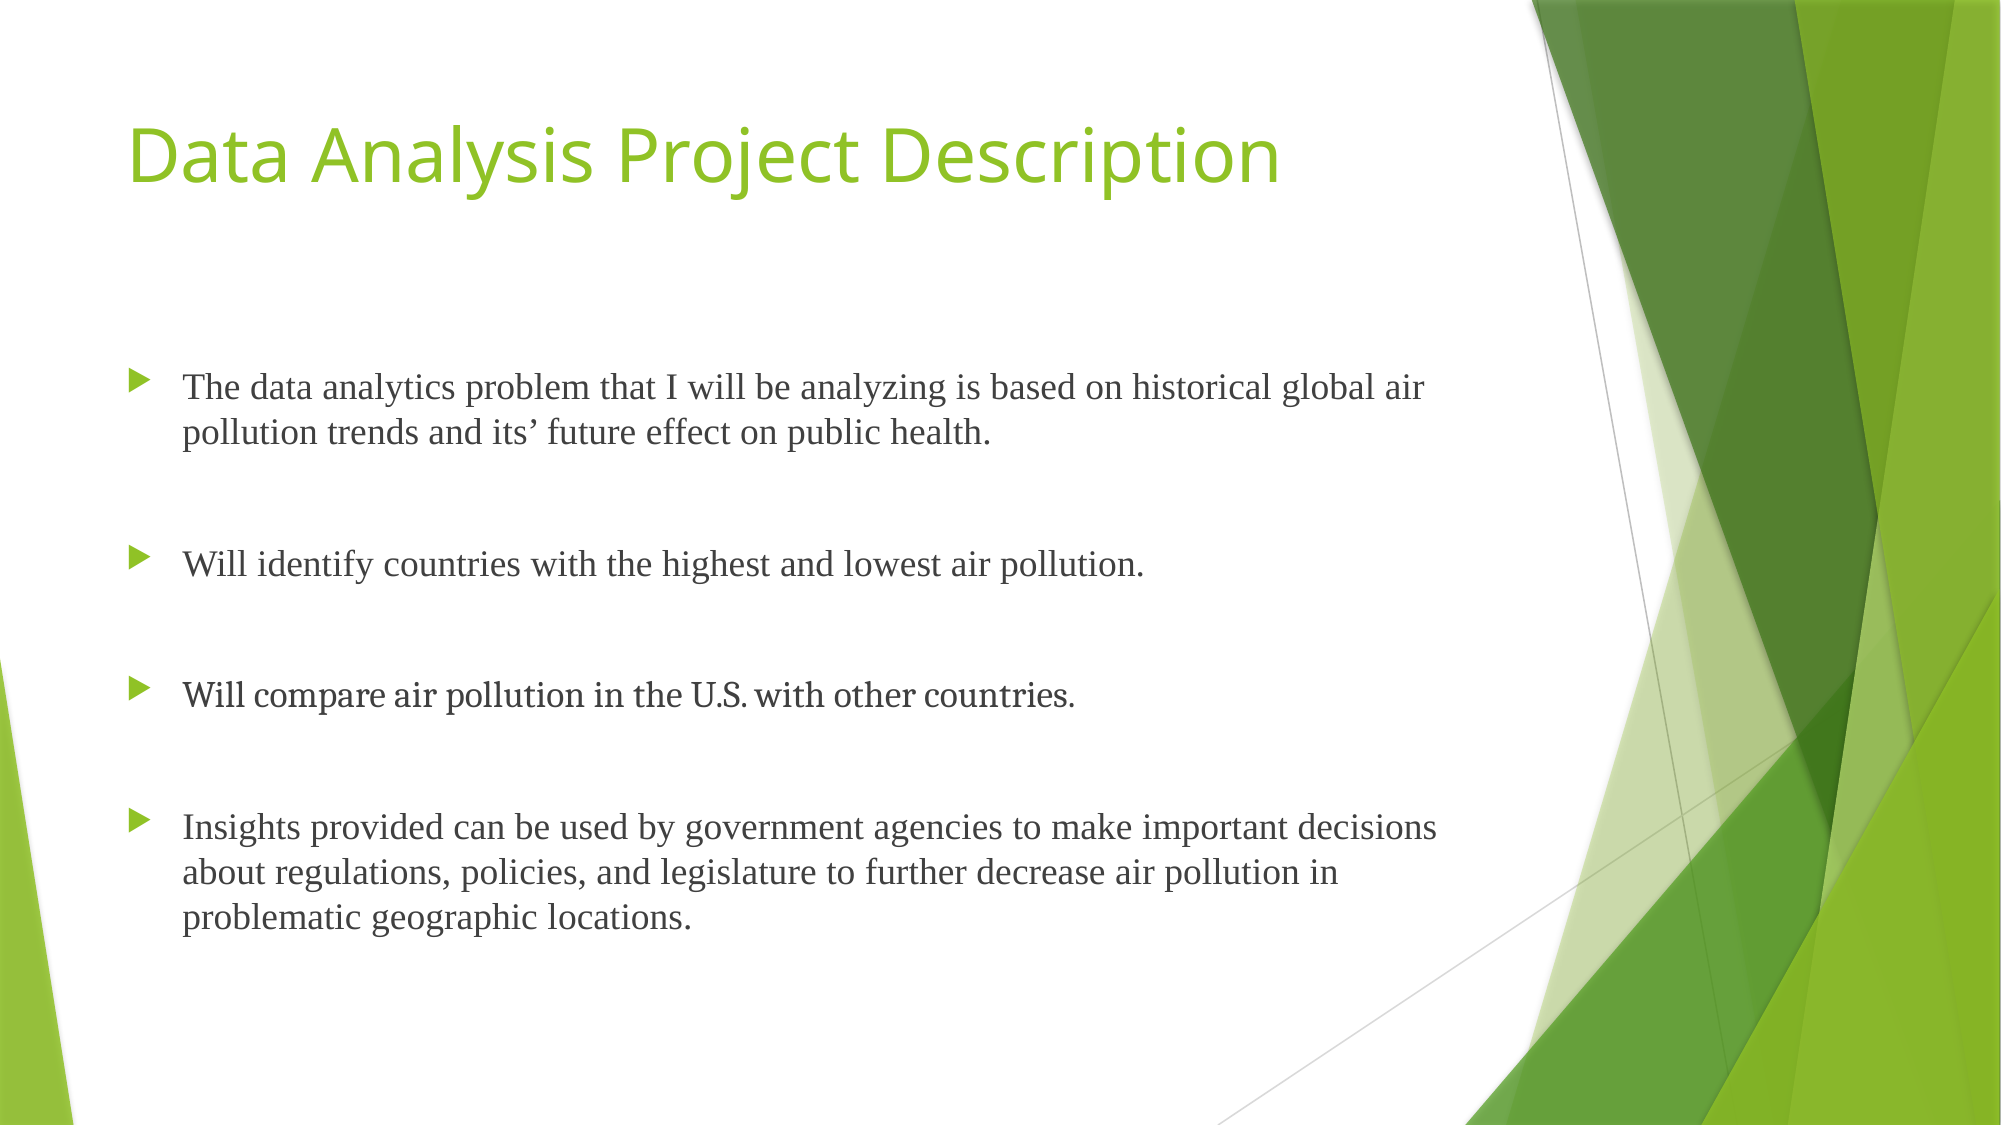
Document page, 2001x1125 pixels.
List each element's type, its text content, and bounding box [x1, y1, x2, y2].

list The data analytics problem that I will be analyzing is based on historical global air pollution trends and its’ future effect on public health. Will identify countries with the highest and lowest air pollution. Will compare air pollution in the U.S. with other countries. Insights provided can be used by government agencies to make important decisions about regulations, policies, and legislature to further decrease air pollution in problematic geographic locations. [111, 354, 1522, 992]
title Data Analysis Project Description [111, 99, 1522, 317]
